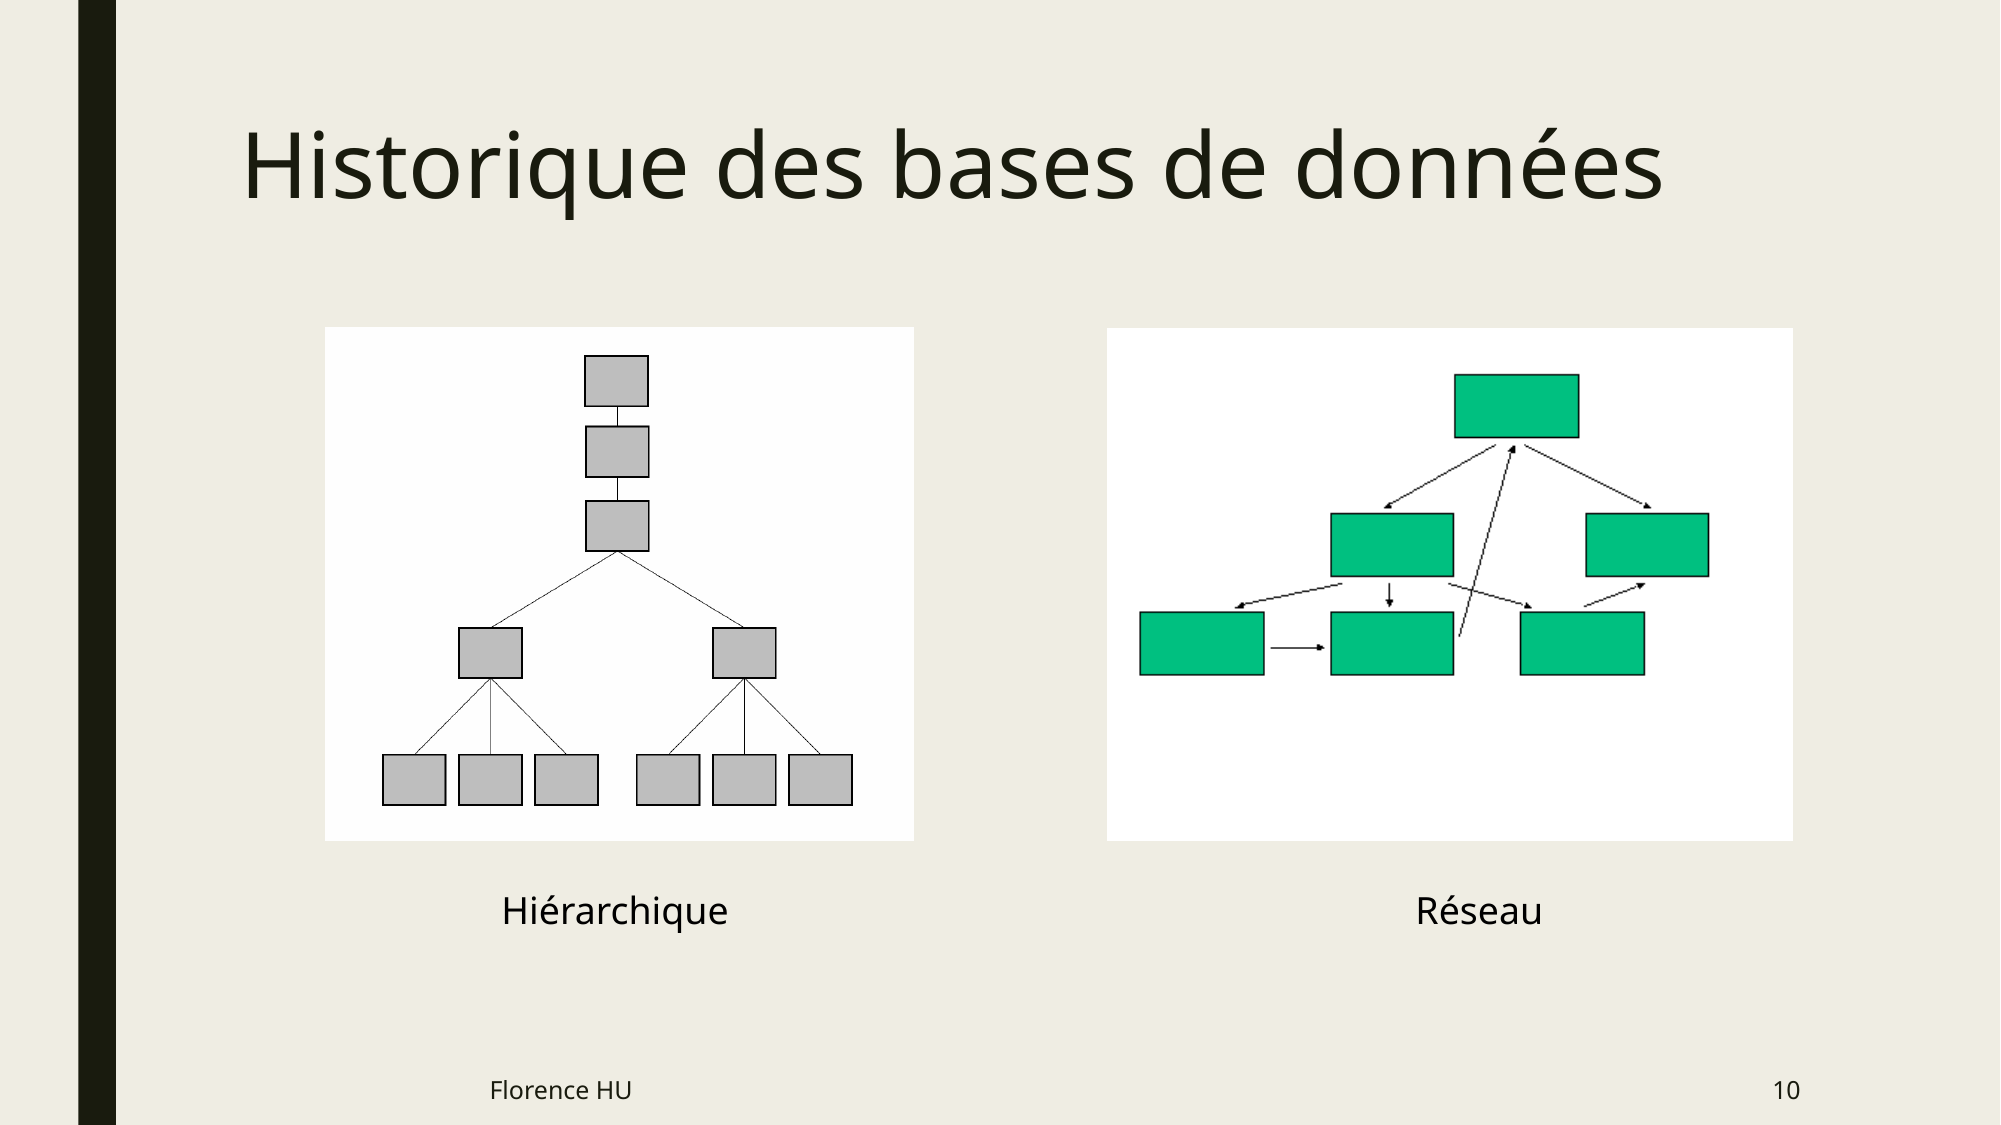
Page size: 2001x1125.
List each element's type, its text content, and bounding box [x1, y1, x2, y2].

slide_number 10 [1553, 1058, 1816, 1125]
title Historique des bases de données [225, 112, 1800, 357]
picture [325, 327, 914, 841]
footer Florence HU [474, 1058, 1505, 1125]
picture [1107, 328, 1793, 841]
text_box Réseau [1400, 879, 1568, 940]
text_box Hiérarchique [486, 879, 753, 940]
